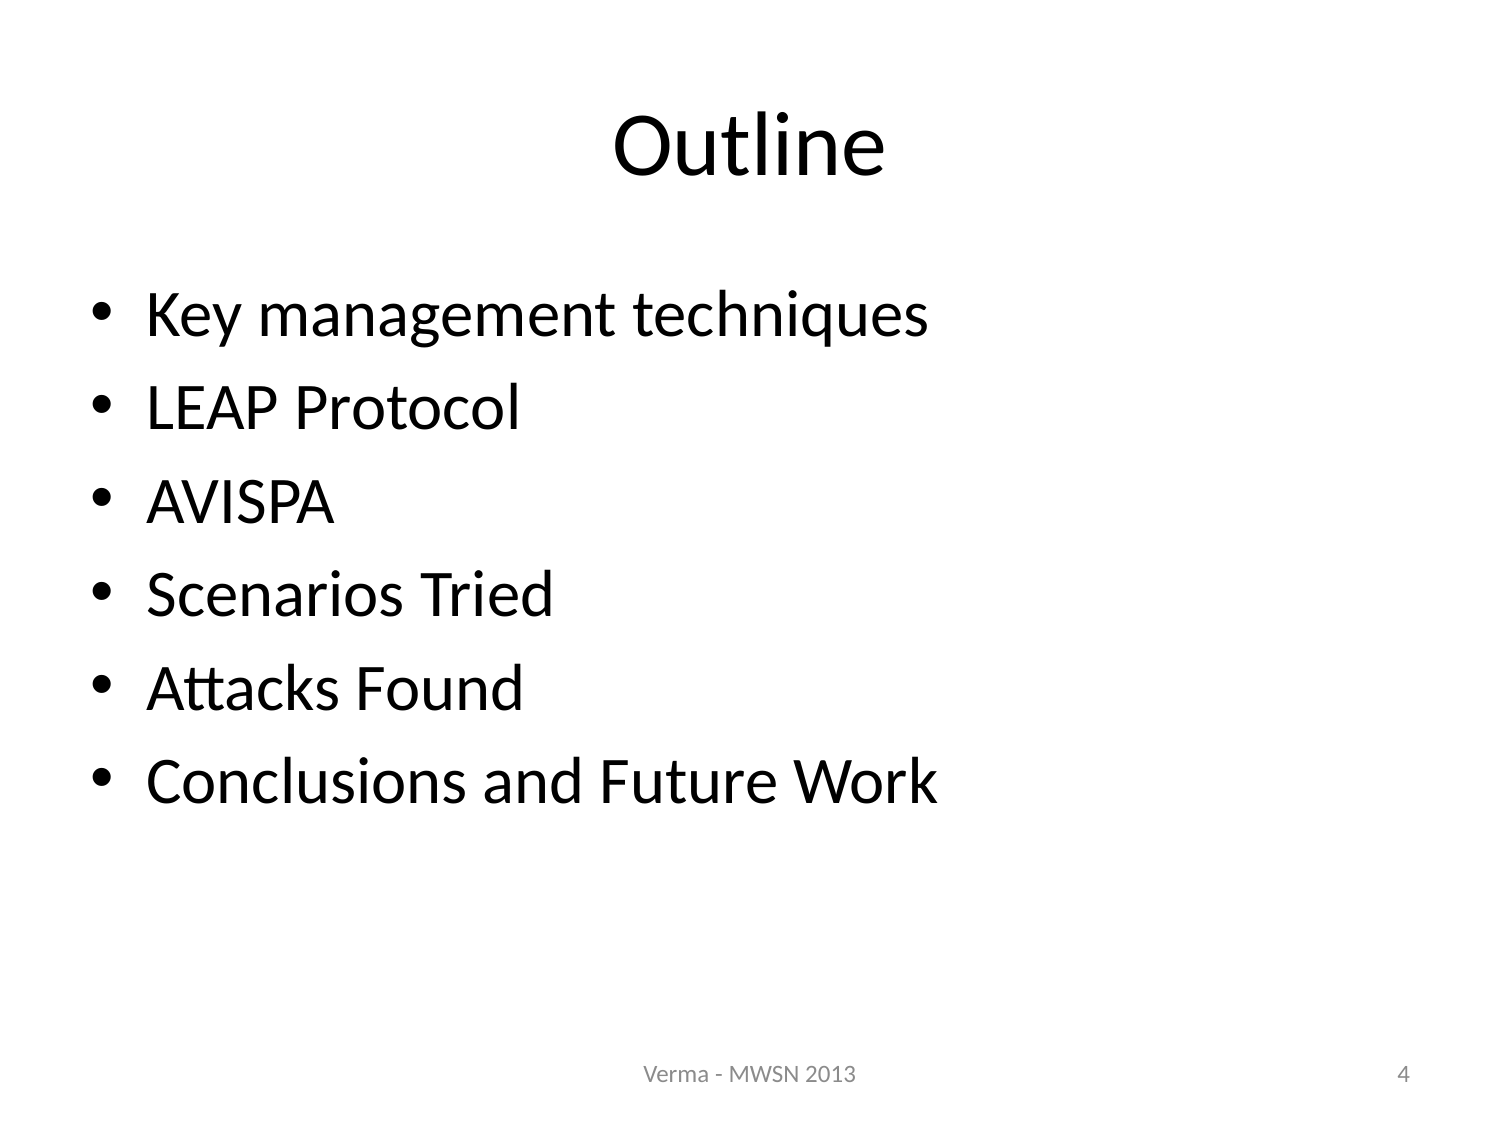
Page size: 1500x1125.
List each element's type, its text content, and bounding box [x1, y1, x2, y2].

footer Verma - MWSN 2013 [512, 1042, 988, 1103]
list Key management techniques LEAP Protocol AVISPA Scenarios Tried Attacks Found Conclusions and Future Work [75, 262, 1425, 1005]
title Outline [75, 45, 1425, 233]
slide_number 4 [1074, 1042, 1425, 1103]
